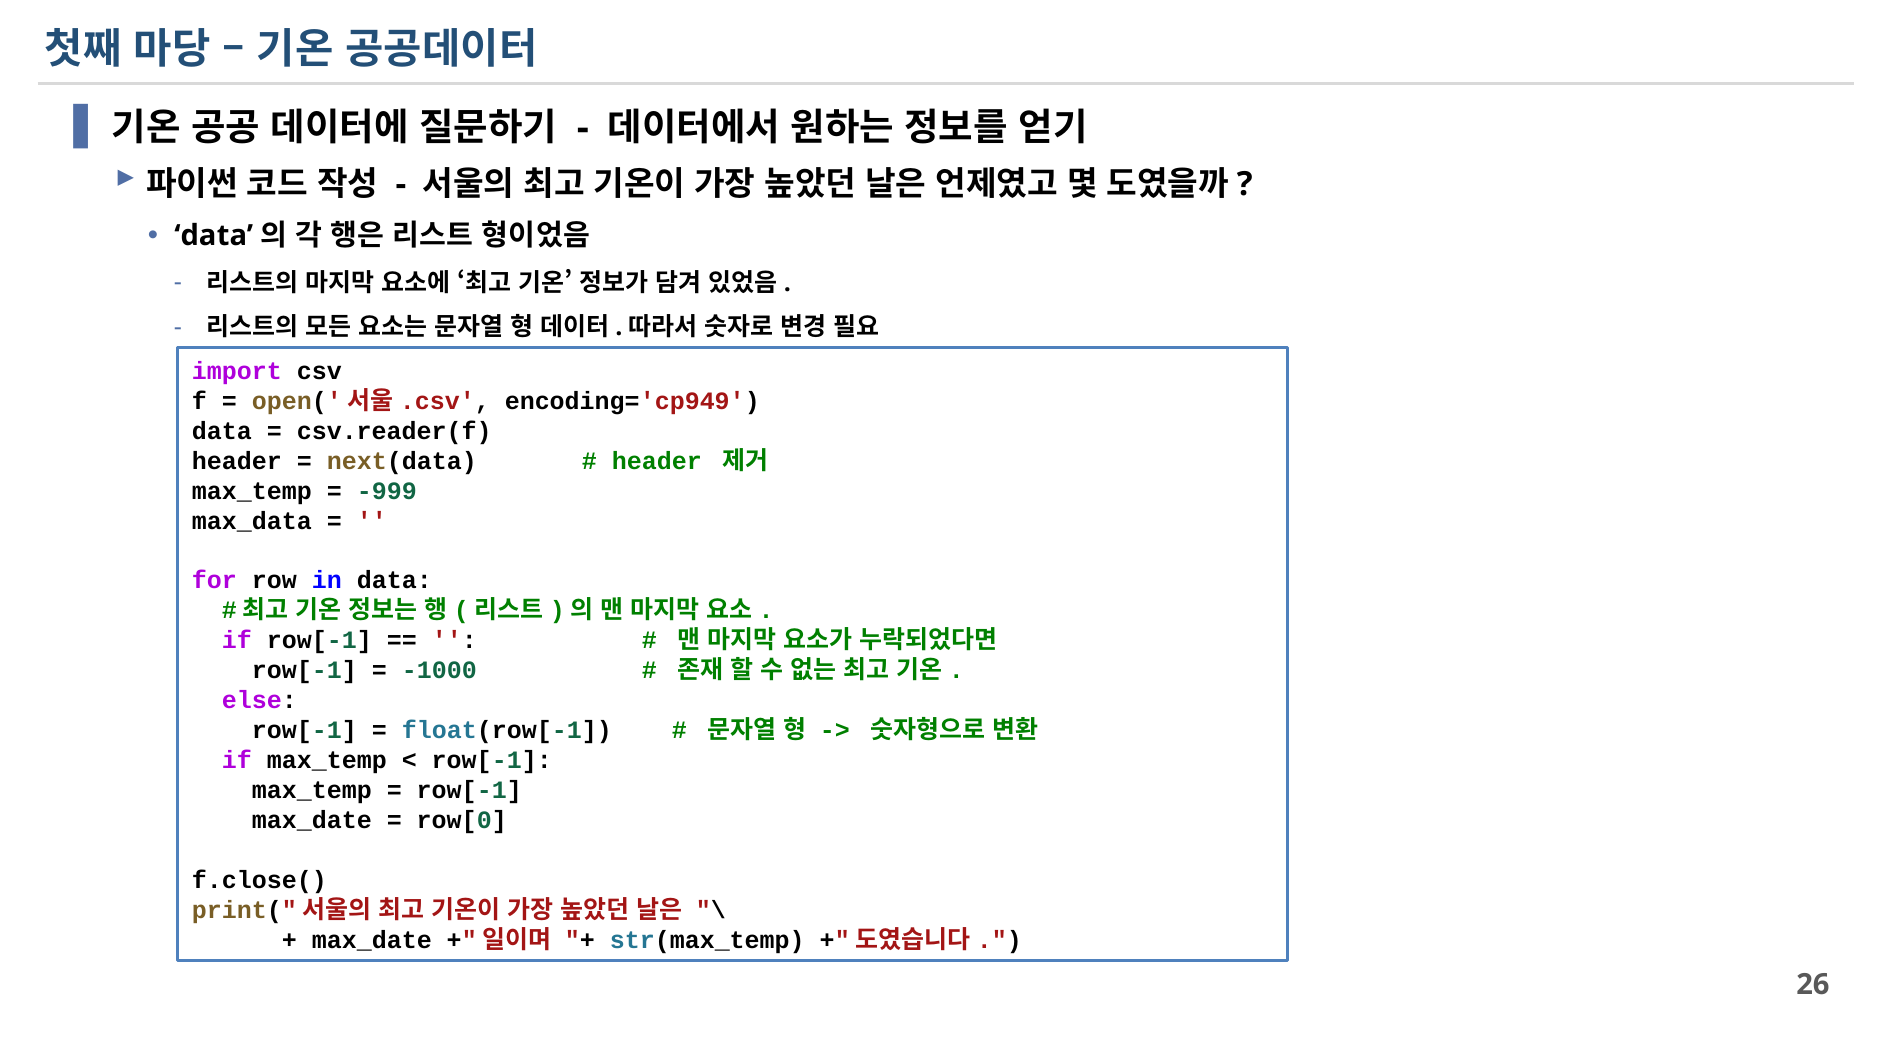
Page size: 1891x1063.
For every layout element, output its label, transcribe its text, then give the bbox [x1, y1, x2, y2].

title 첫째 마당 – 기온 공공데이터 [29, 14, 1809, 80]
text_box import csv f = open('서울.csv', encoding='cp949') data = csv.reader(f) header = next(data) # header 제거 max_temp = -999 max_data = '' for row in data: #최고 기온 정보는 행(리스트)의 맨 마지막 요소. if row[-1] == '': # 맨 마지막 요소가 누락되었다면 row[-1] = -1000 # 존재 할 수 없는 최고 기온. else: row[-1] = float(row[-1]) # 문자열 형 -> 숫자형으로 변환 if max_temp < row[-1]: max_temp = row[-1] max_date = row[0] f.close() print("서울의 최고 기온이 가장 높았던 날은 "\ + max_date +"일이며 "+ str(max_temp) +"도였습니다.") [177, 347, 1288, 961]
list 기온 공공 데이터에 질문하기 - 데이터에서 원하는 정보를 얻기 파이썬 코드 작성 - 서울의 최고 기온이 가장 높았던 날은 언제였고 몇 도였을까? ‘data’의 각 행은 리스트 형이었음 리스트의 마지막 요소에 ‘최고 기온’ 정보가 담겨 있었음. 리스트의 모든 요소는 문자열 형 데이터.따라서 숫자로 변경 필요 [43, 94, 1845, 382]
slide_number 26 [1703, 956, 1845, 1014]
